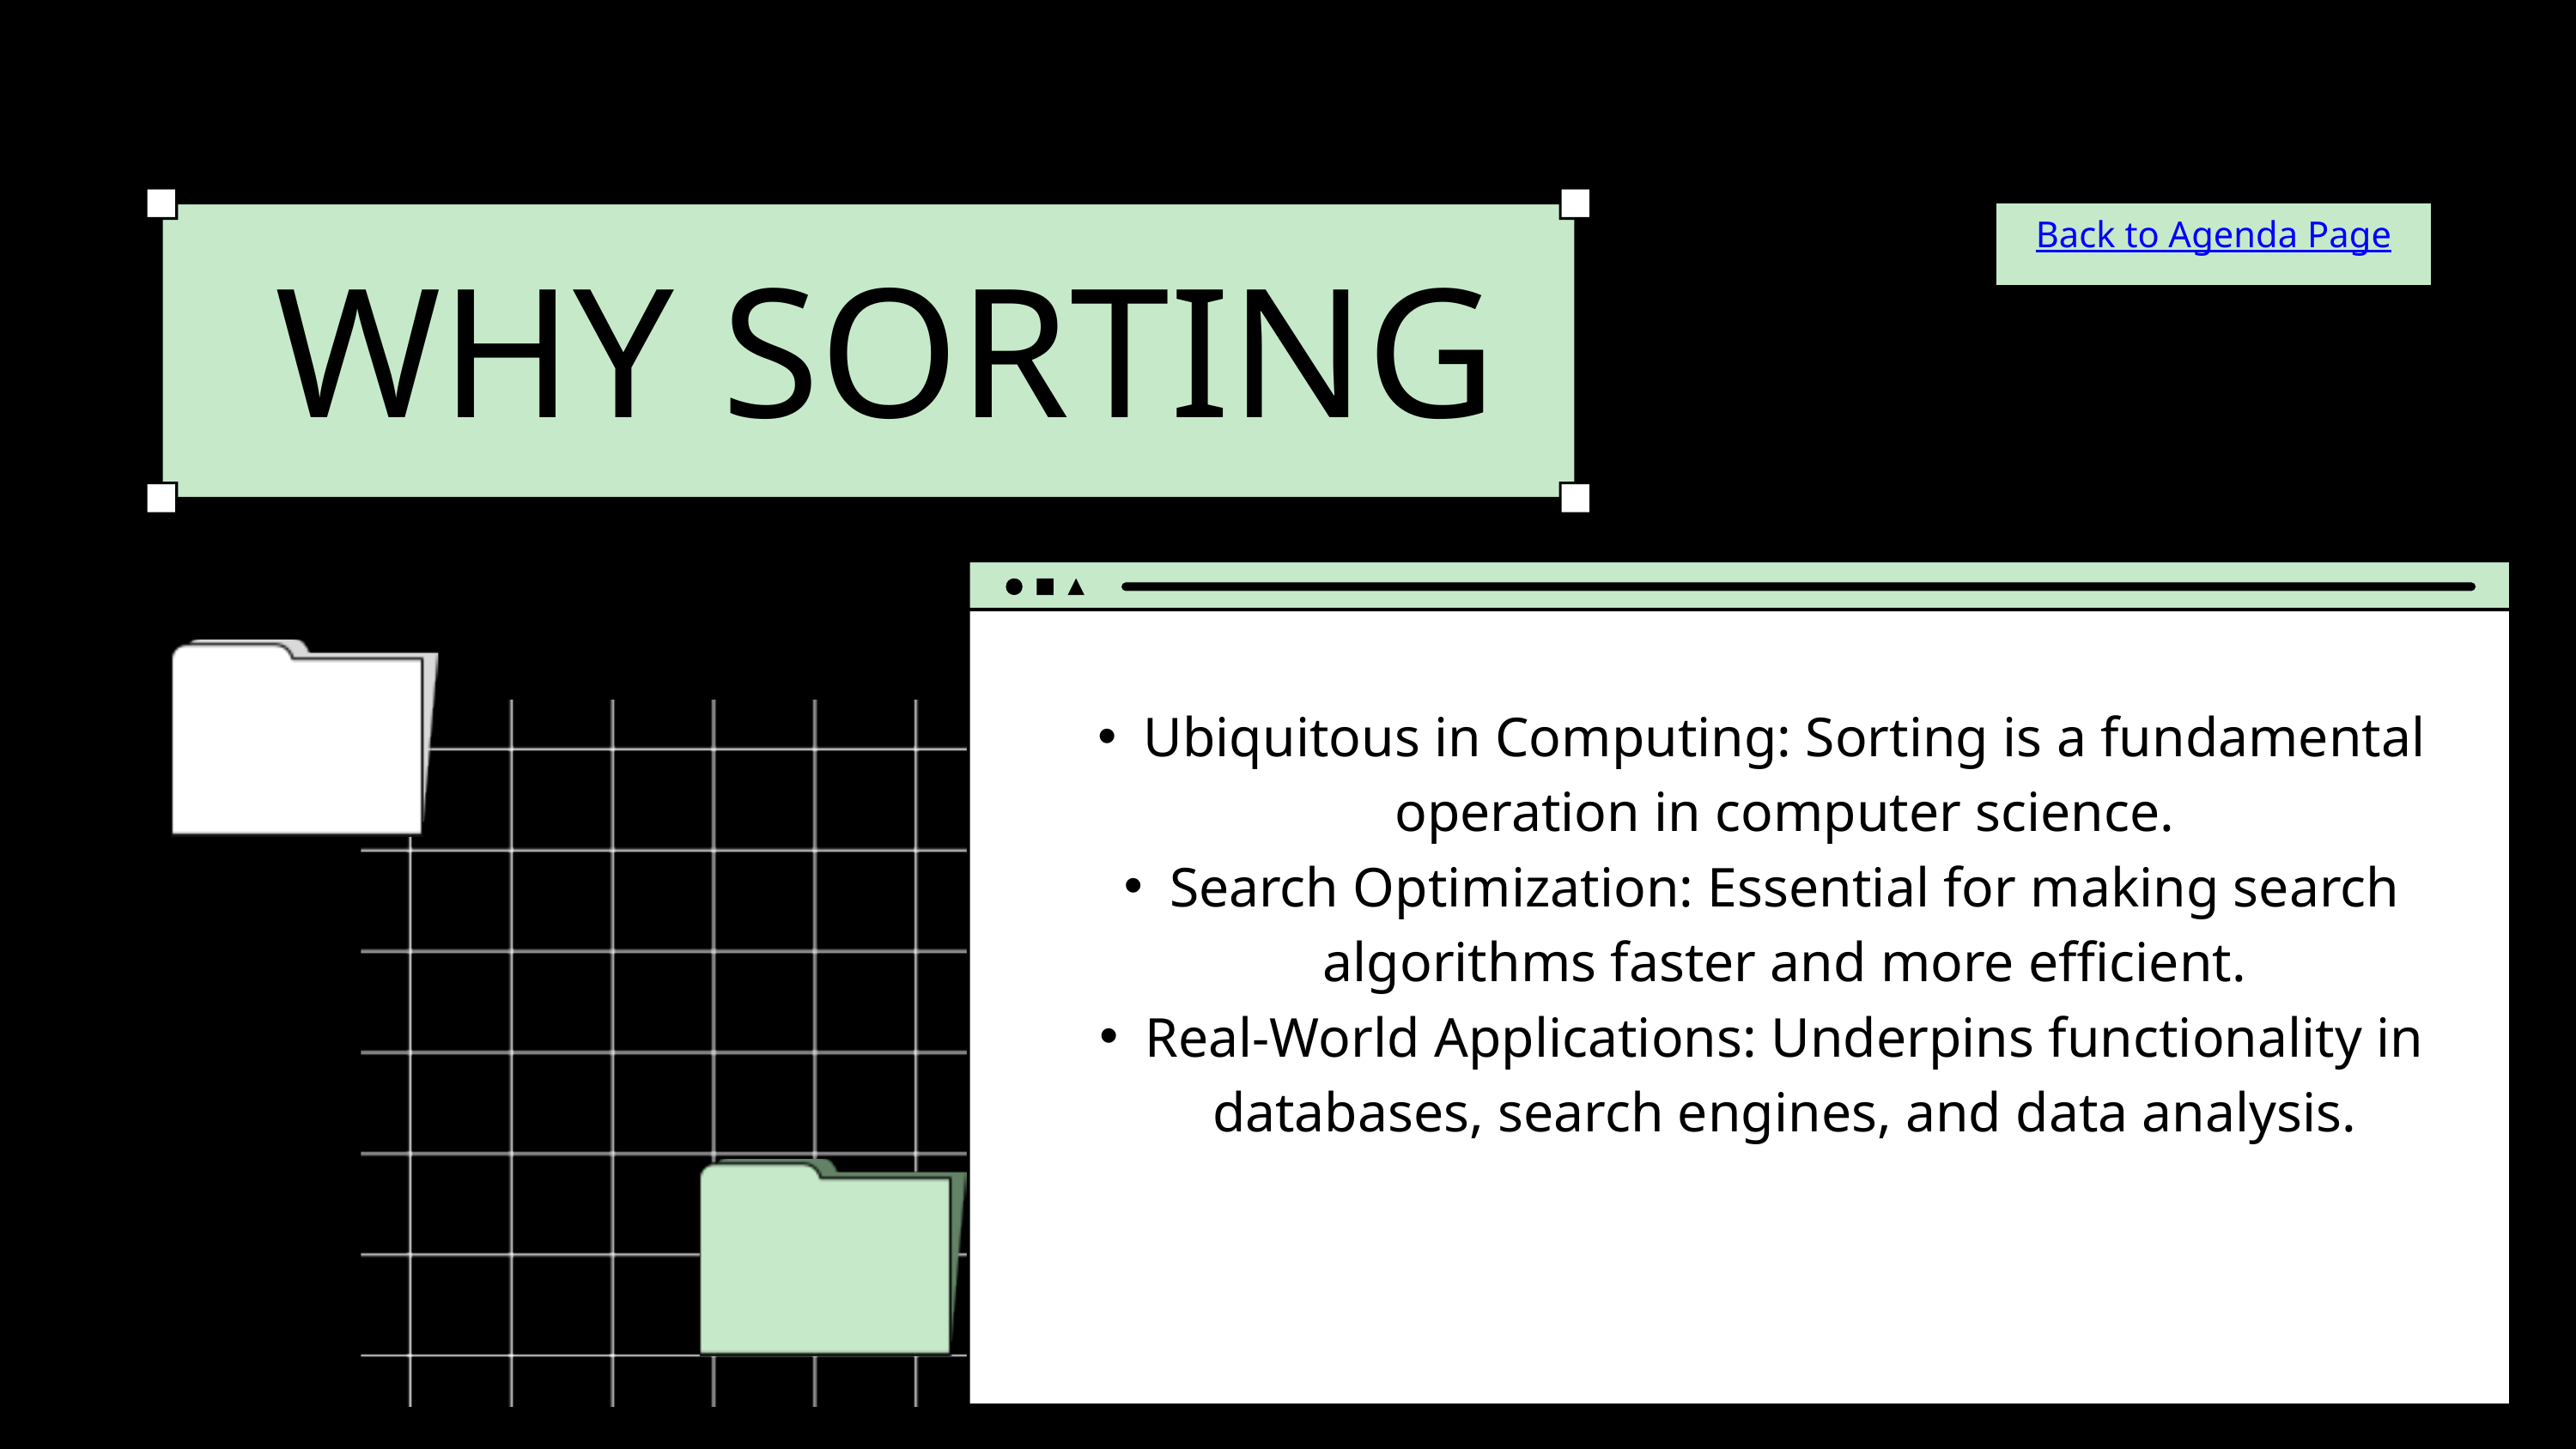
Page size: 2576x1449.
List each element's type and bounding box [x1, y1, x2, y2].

text_box [1996, 203, 2432, 286]
text_box [171, 640, 439, 837]
text_box [144, 186, 1593, 515]
text_box [699, 1159, 962, 1356]
text_box [361, 700, 962, 1407]
text_box [966, 559, 2513, 1408]
